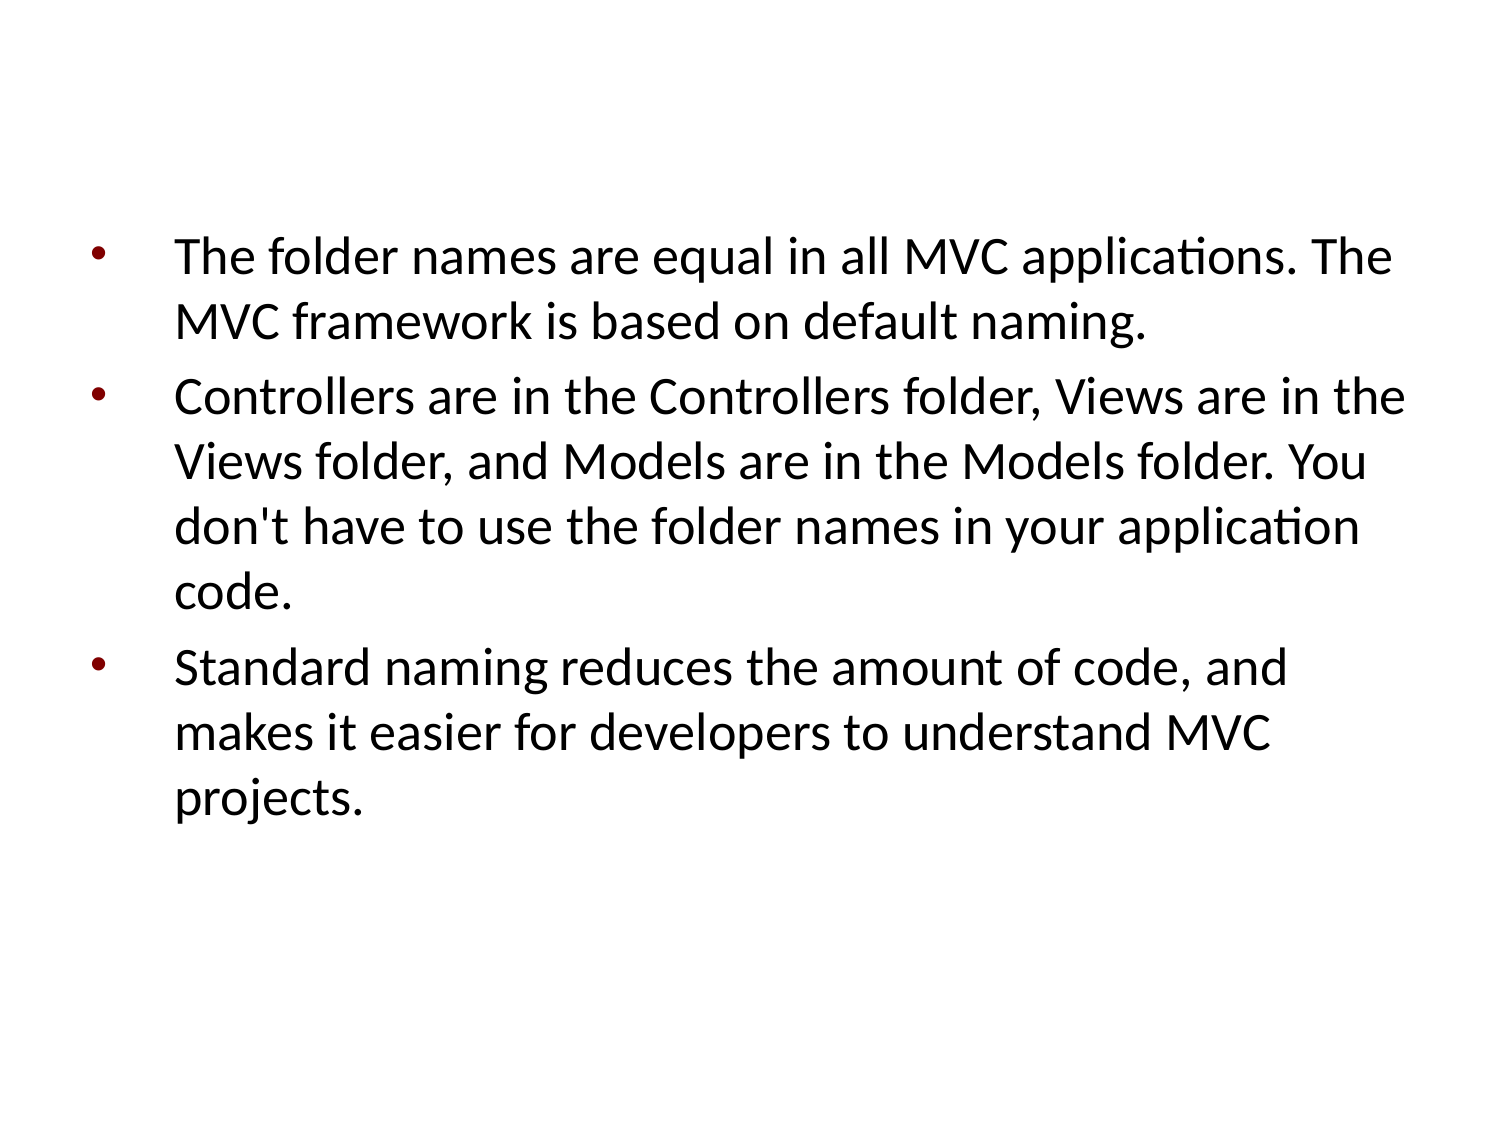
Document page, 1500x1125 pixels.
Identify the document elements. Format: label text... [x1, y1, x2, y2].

list The folder names are equal in all MVC applications. The MVC framework is based on default naming. Controllers are in the Controllers folder, Views are in the Views folder, and Models are in the Models folder. You don't have to use the folder names in your application code. Standard naming reduces the amount of code, and makes it easier for developers to understand MVC projects. [74, 212, 1426, 1063]
